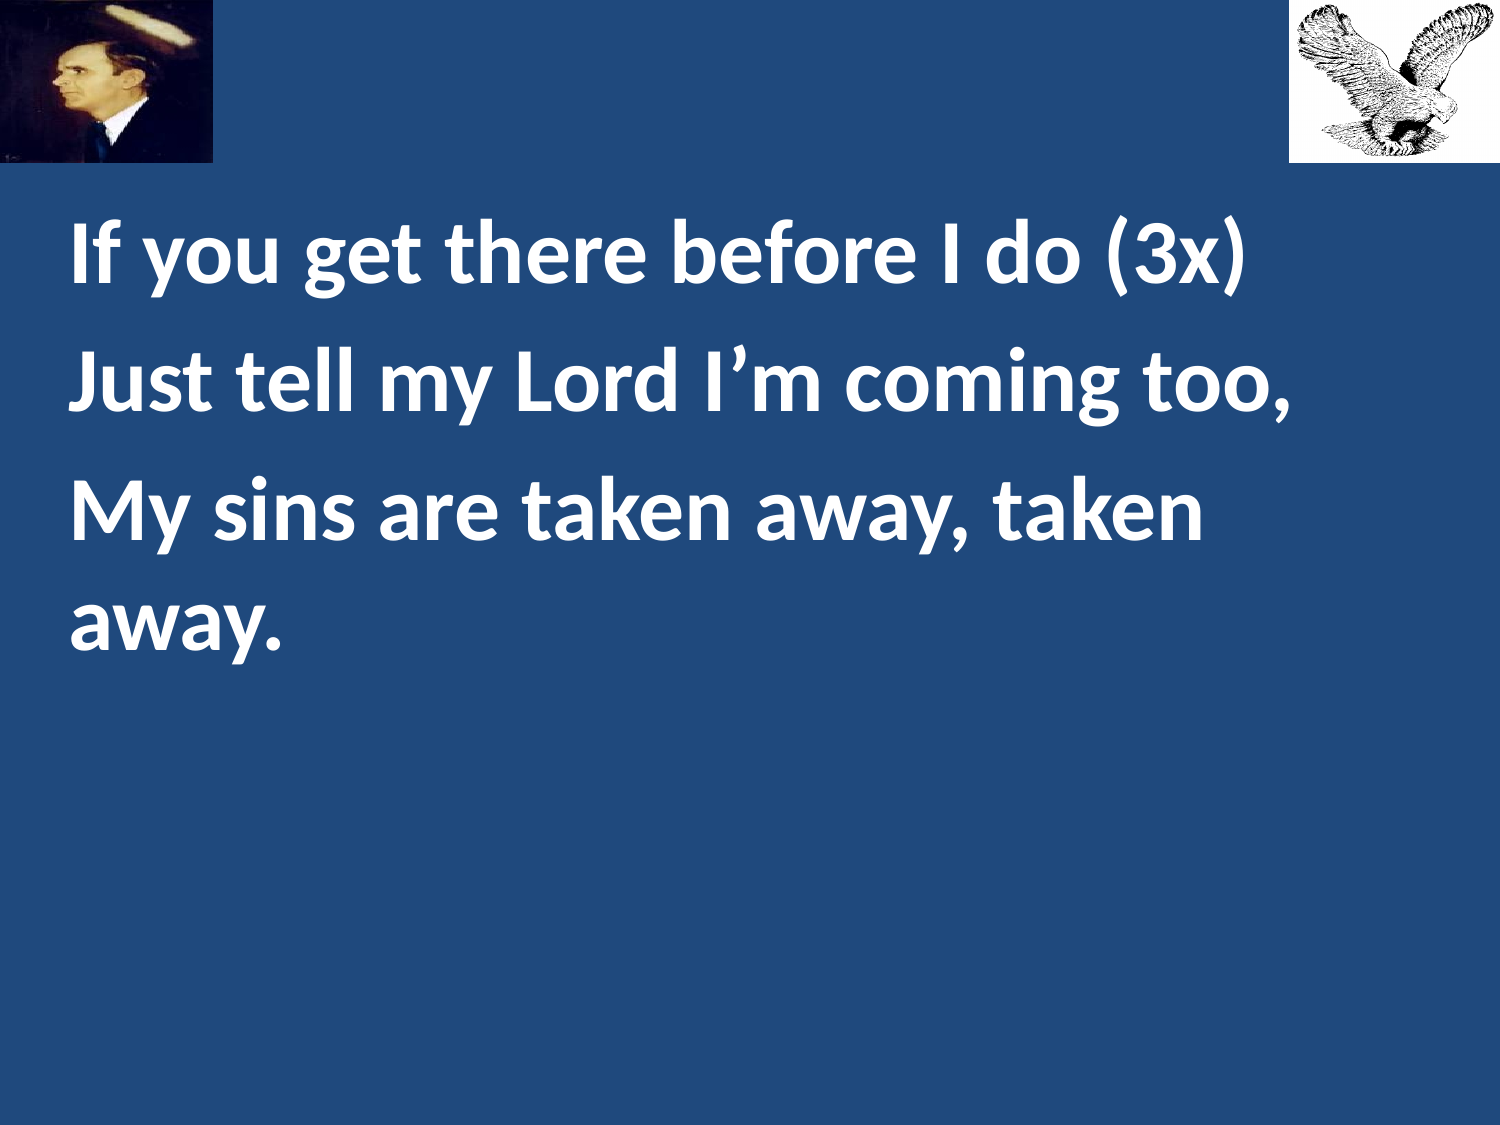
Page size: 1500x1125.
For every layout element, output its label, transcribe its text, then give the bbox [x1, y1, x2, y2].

picture [1288, 0, 1500, 163]
picture [0, 0, 213, 163]
list If you get there before I do (3x) Just tell my Lord I’m coming too, My sins are taken away, taken away. [53, 184, 1404, 1047]
